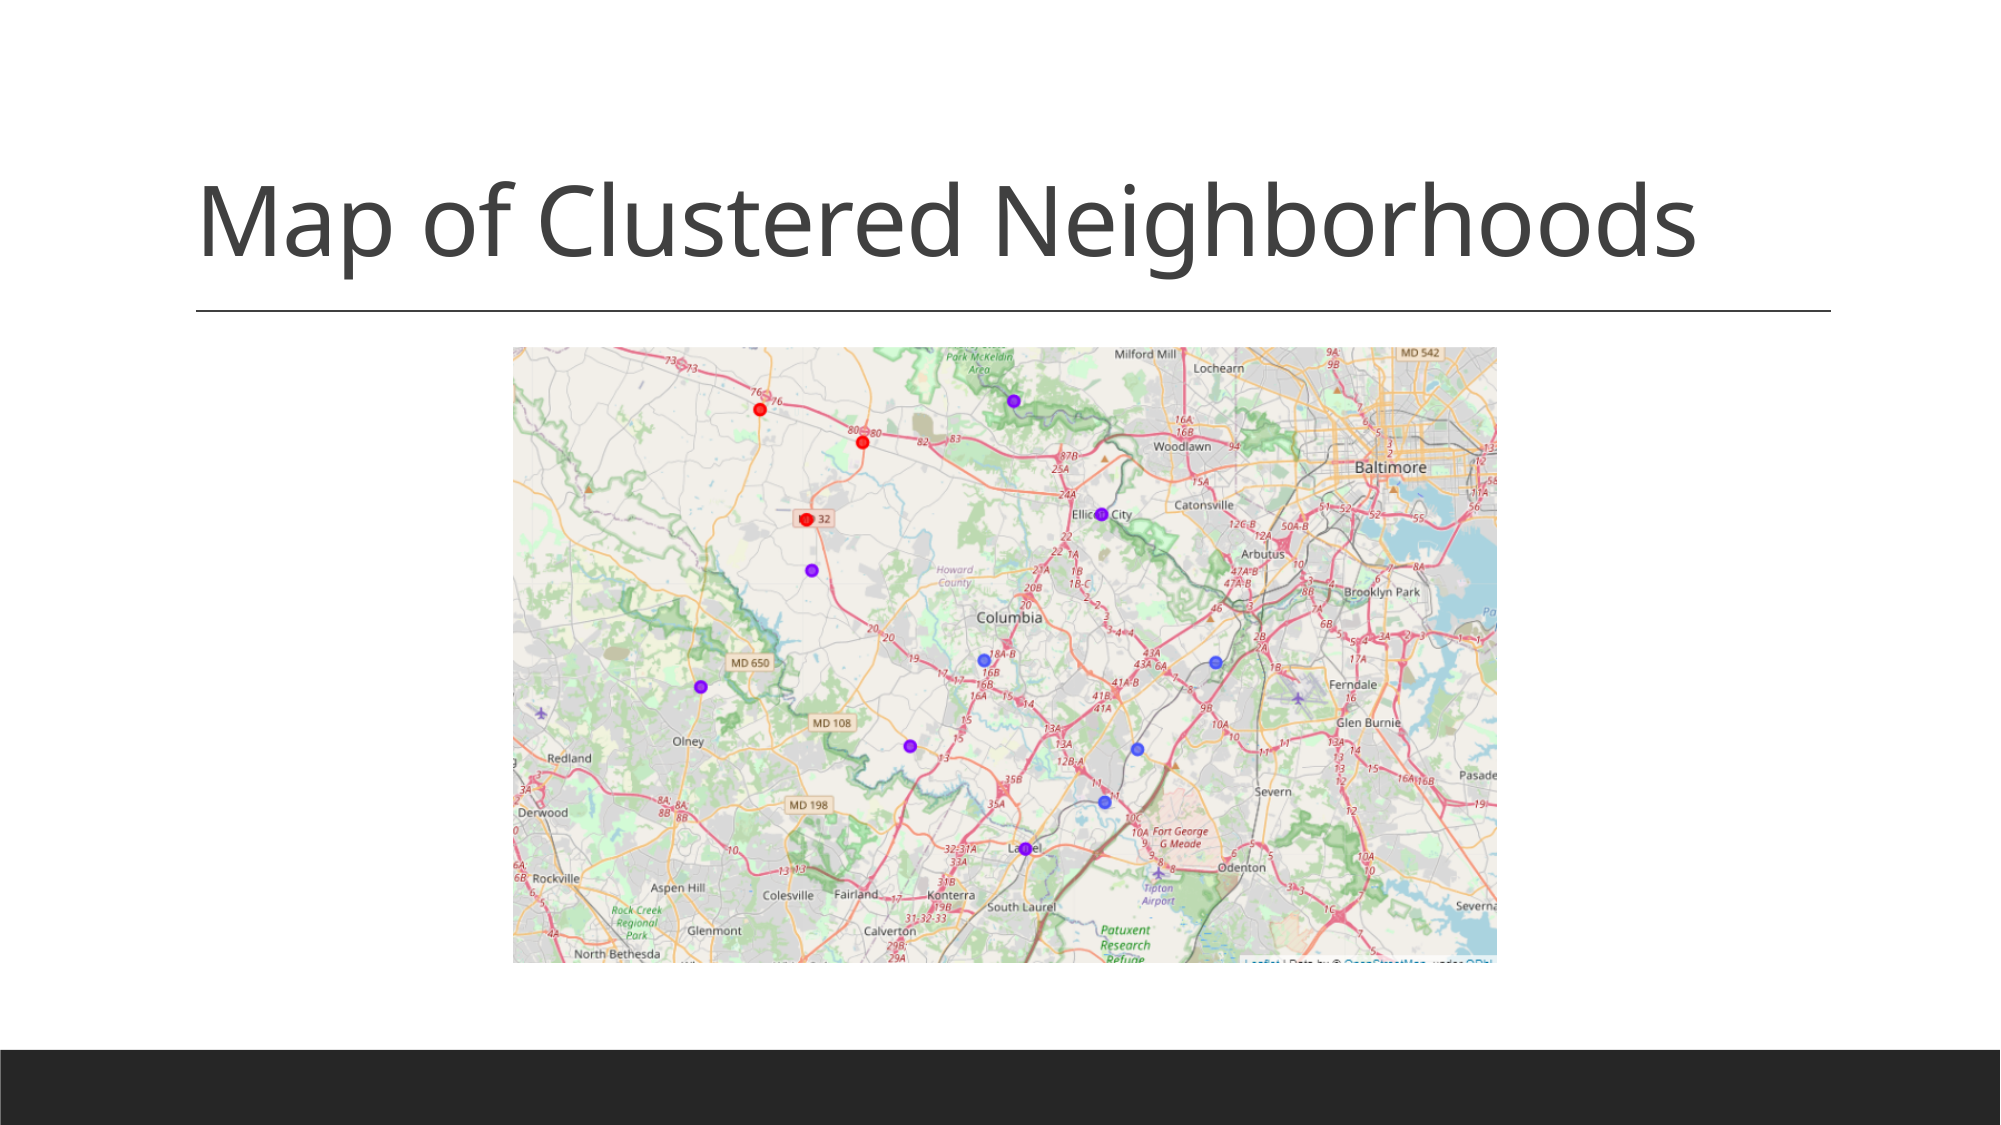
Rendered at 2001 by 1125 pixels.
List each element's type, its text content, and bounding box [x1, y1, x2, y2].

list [513, 345, 1497, 964]
title Map of Clustered Neighborhoods [180, 47, 1830, 285]
